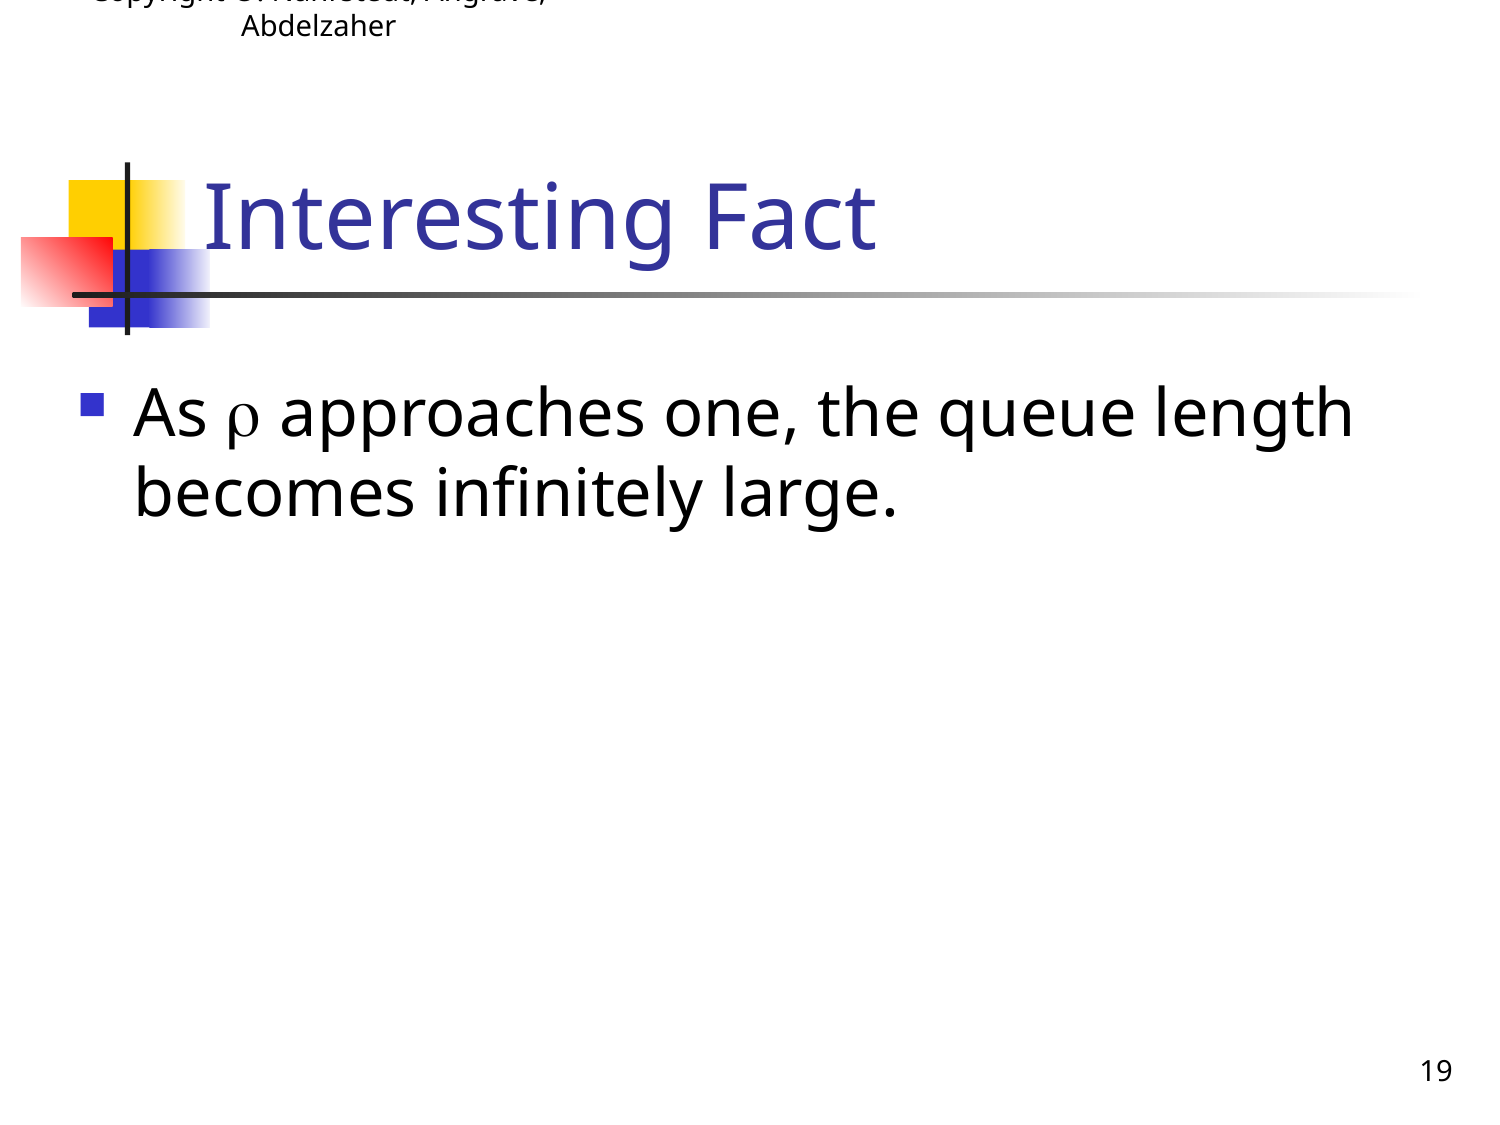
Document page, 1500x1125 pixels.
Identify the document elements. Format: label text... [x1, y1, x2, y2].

title Interesting Fact [188, 34, 1468, 276]
slide_number 19 [1154, 1023, 1468, 1100]
footer Copyright ©: Nahrstedt, Angrave, Abdelzaher [0, 0, 638, 51]
list As  approaches one, the queue length becomes infinitely large. [62, 362, 1376, 751]
